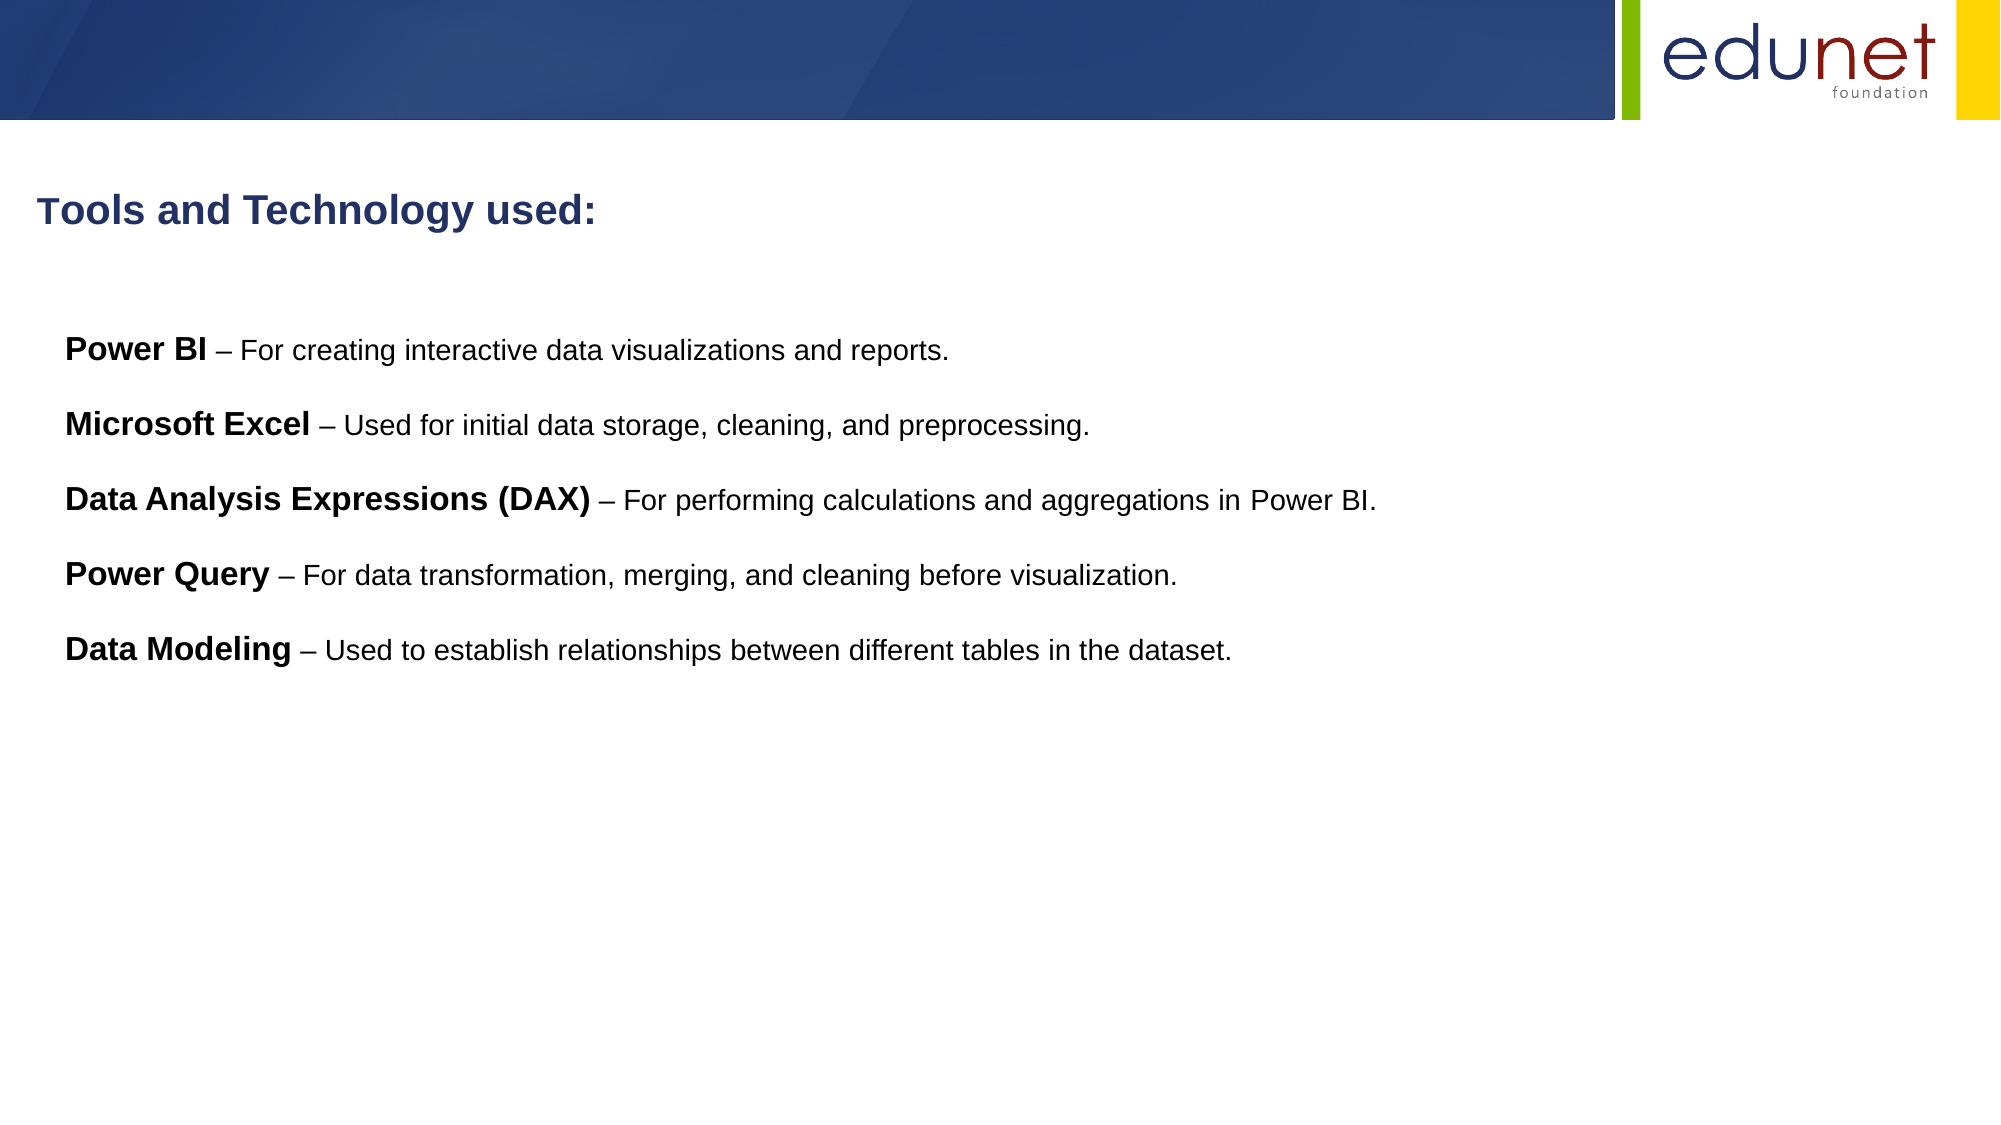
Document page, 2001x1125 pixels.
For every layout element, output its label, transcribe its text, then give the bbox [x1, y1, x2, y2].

picture [1652, 12, 1948, 108]
text_box Power BI – For creating interactive data visualizations and reports. Microsoft Excel – Used for initial data storage, cleaning, and preprocessing. Data Analysis Expressions (DAX) – For performing calculations and aggregations in Power BI. Power Query – For data transformation, merging, and cleaning before visualization. Data Modeling – Used to establish relationships between different tables in the dataset. [50, 284, 1450, 1001]
text_box Tools and Technology used: [22, 175, 1024, 240]
